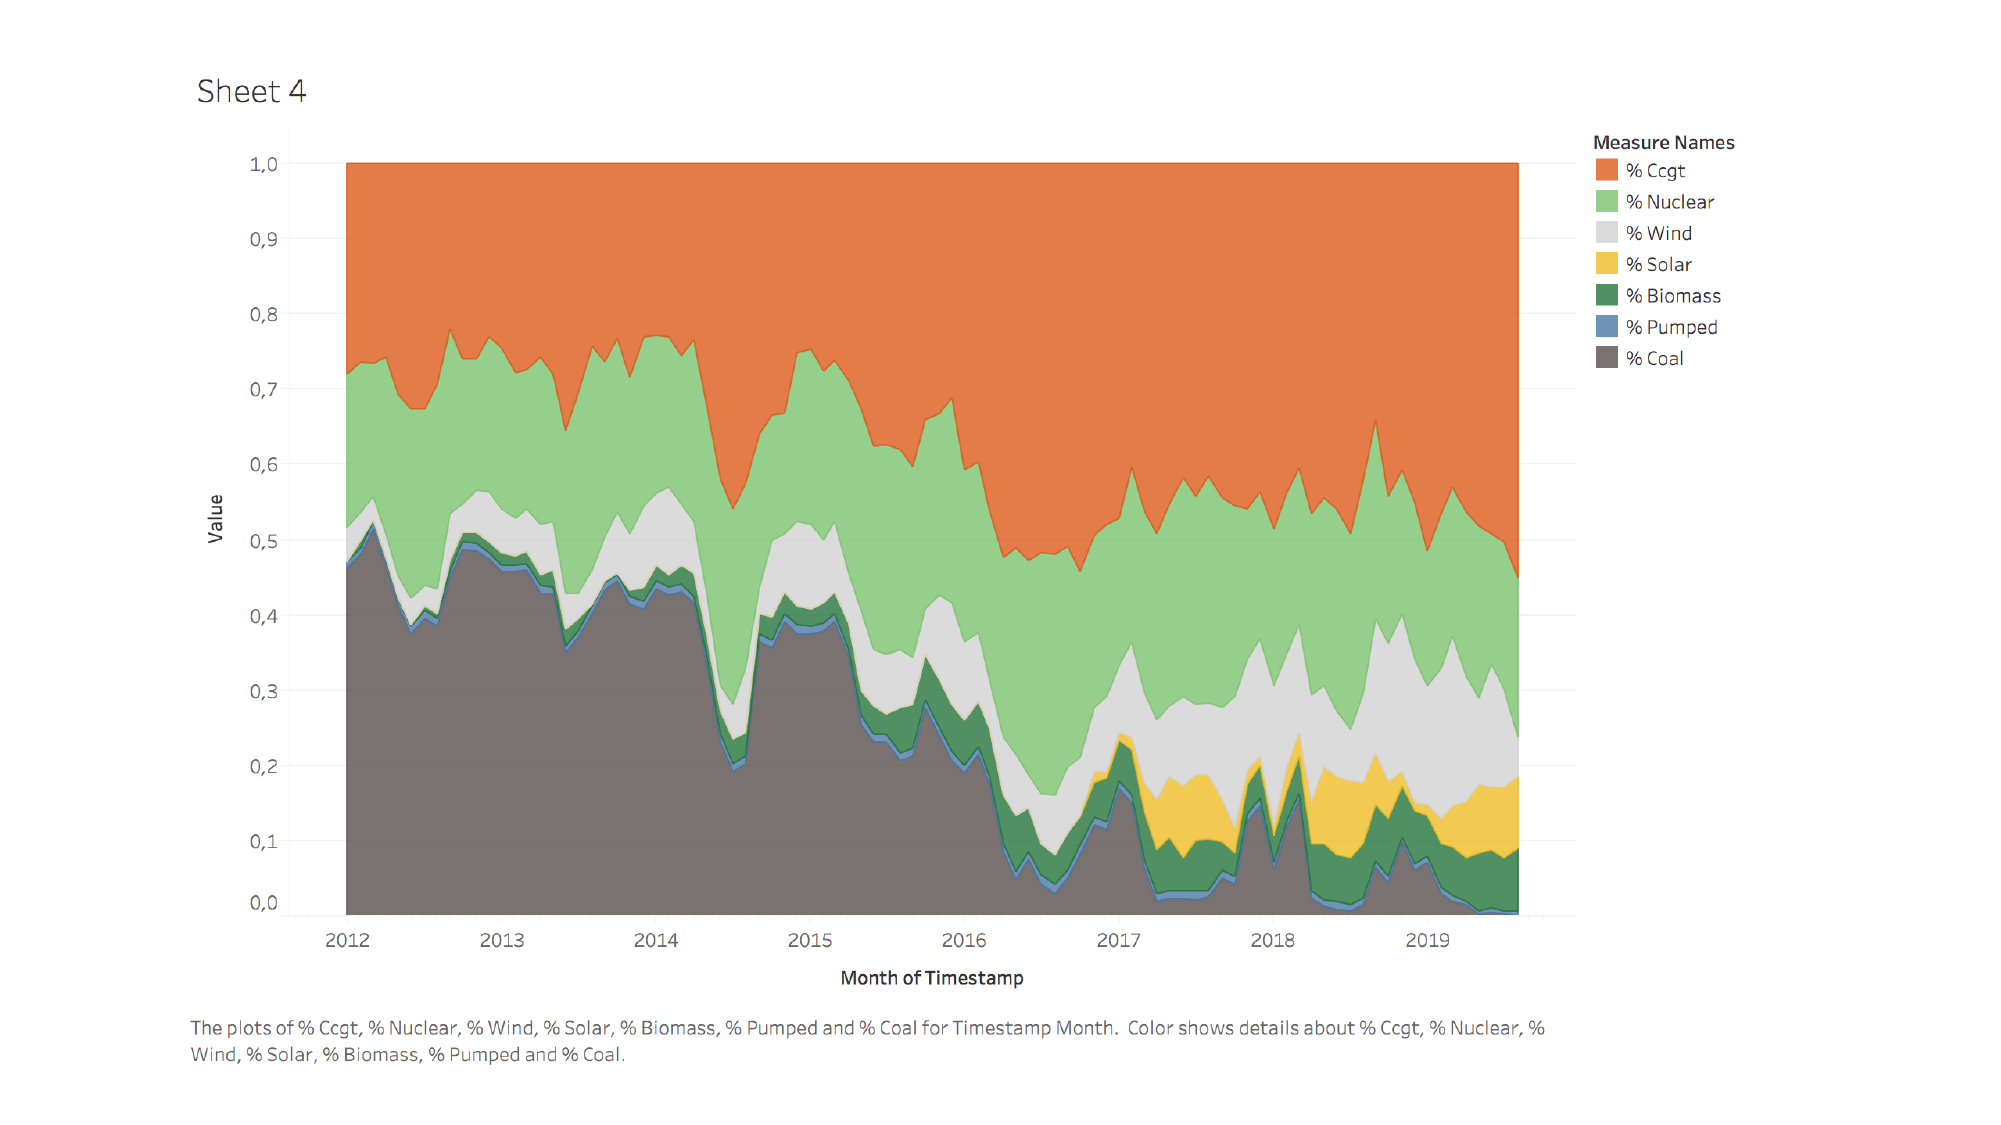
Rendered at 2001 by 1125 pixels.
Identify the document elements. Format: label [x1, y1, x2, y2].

picture [190, 58, 1810, 1067]
